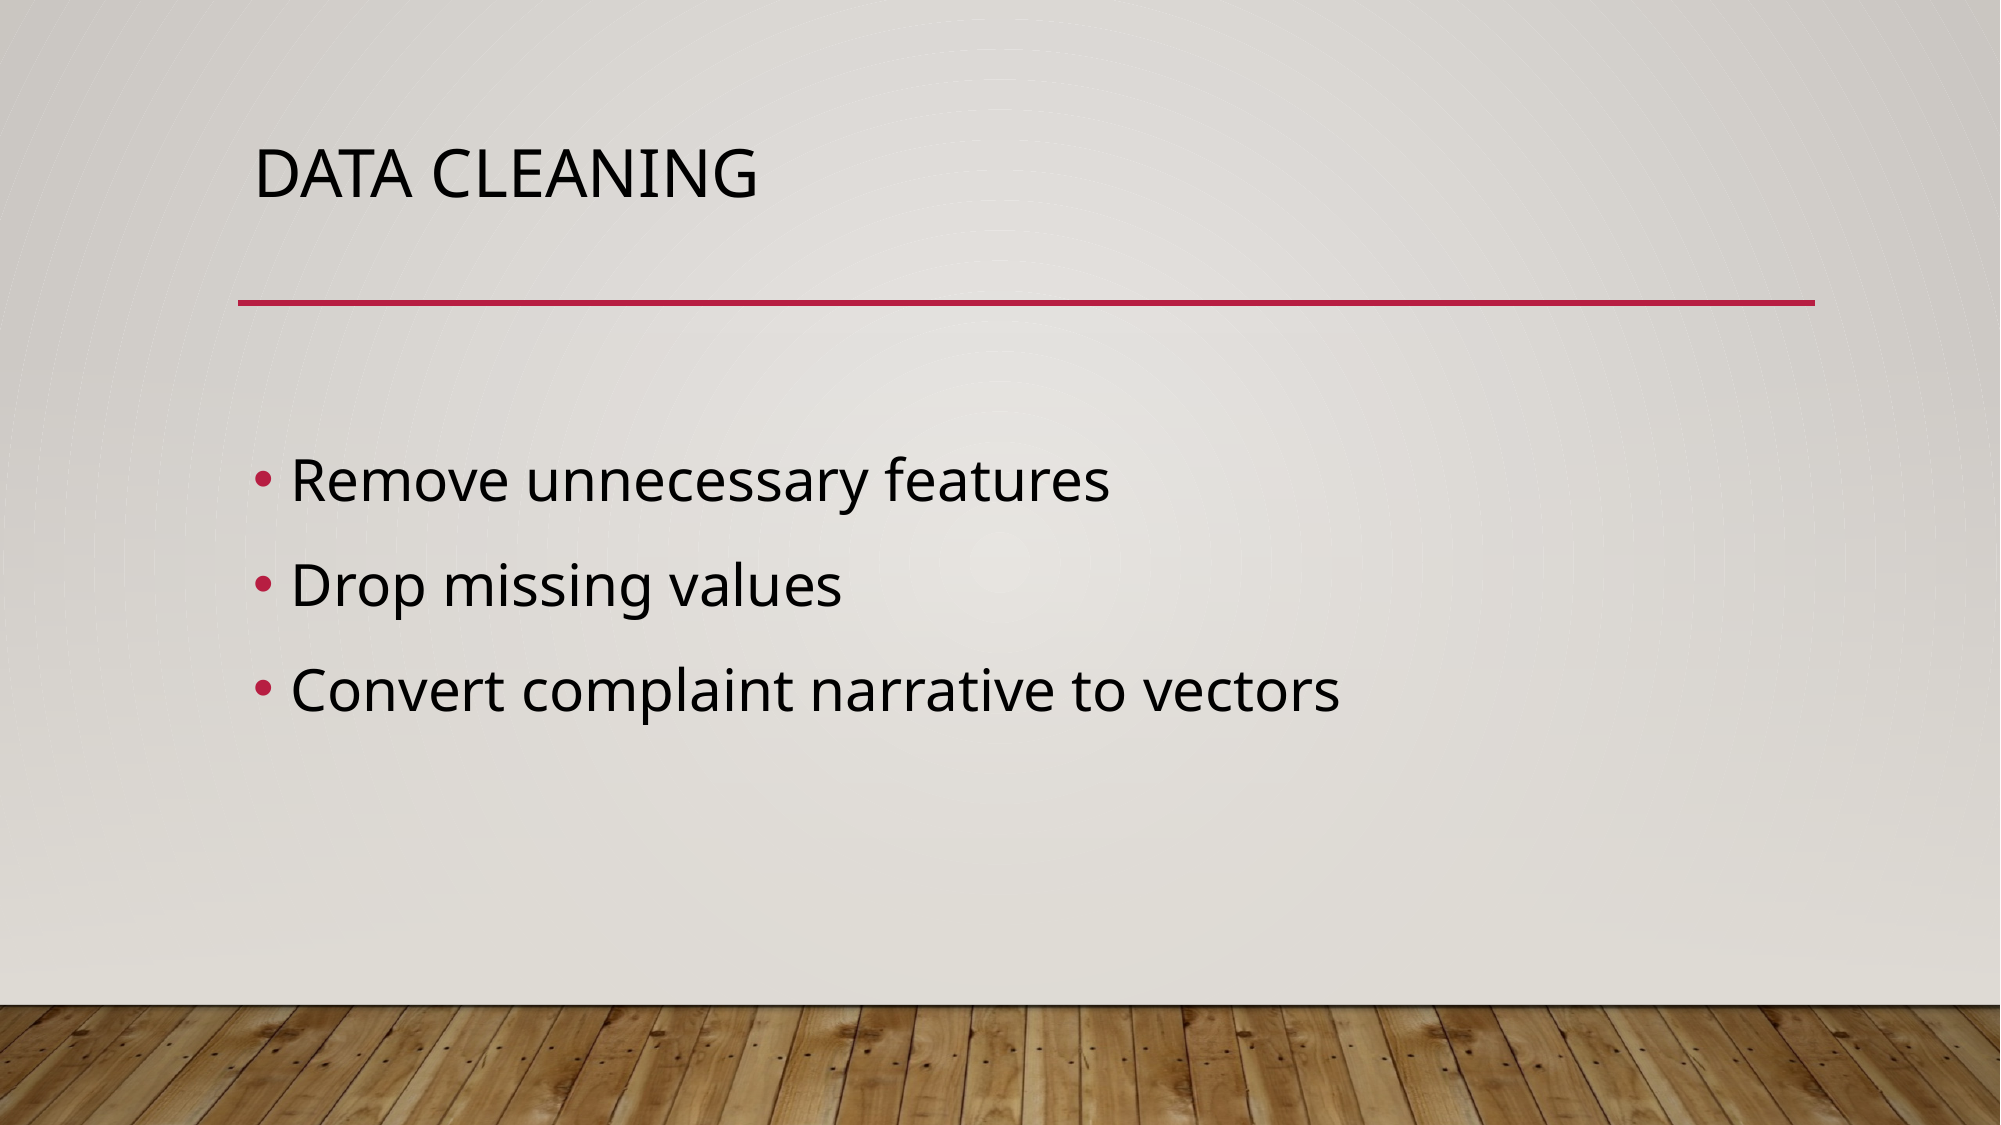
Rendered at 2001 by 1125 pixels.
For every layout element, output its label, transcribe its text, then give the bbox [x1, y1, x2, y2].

picture [0, 1005, 2000, 1125]
title Data cleaning [238, 131, 1814, 305]
list Remove unnecessary features Drop missing values Convert complaint narrative to vectors [238, 421, 1814, 821]
